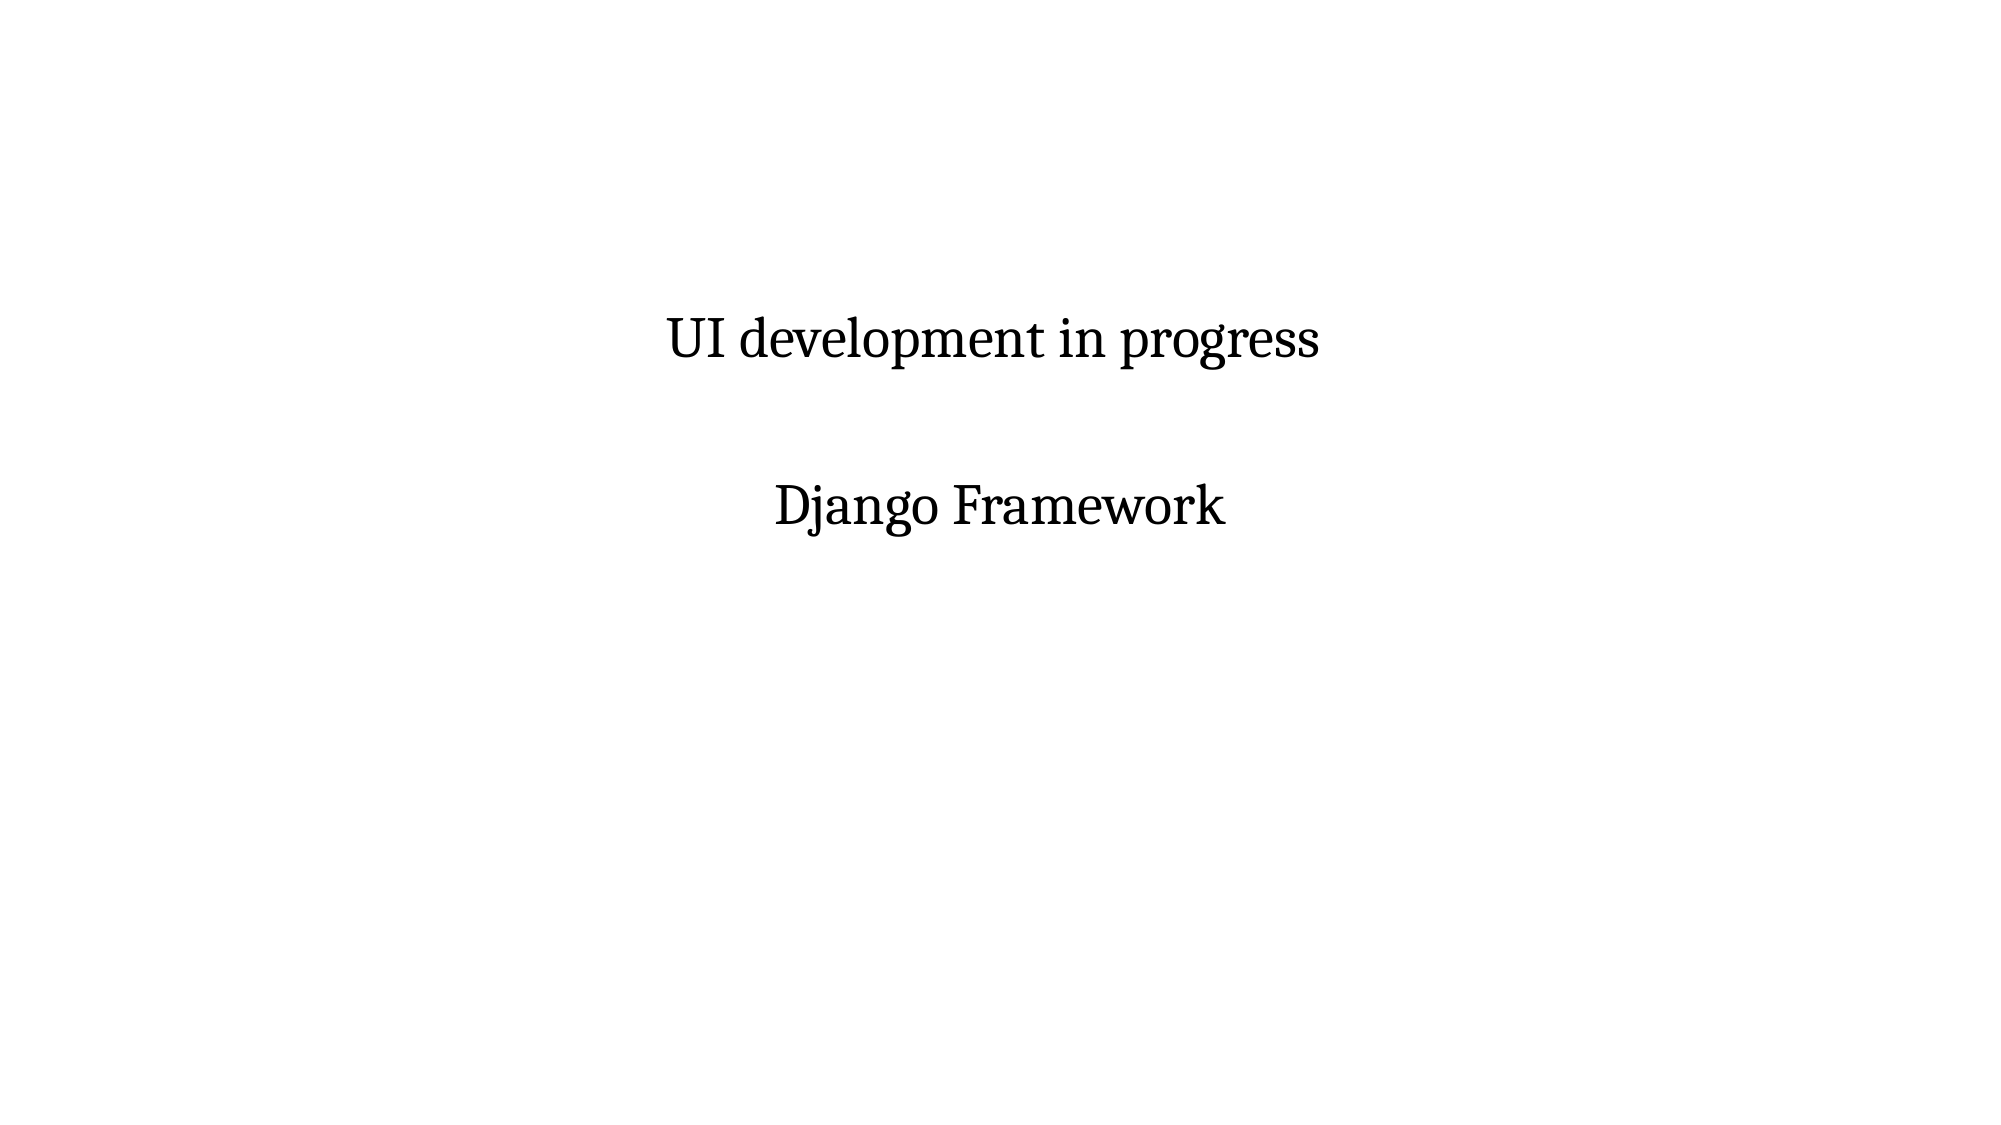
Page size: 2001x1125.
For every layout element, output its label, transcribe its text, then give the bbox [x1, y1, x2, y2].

list UI development in progress Django Framework [137, 299, 1863, 1014]
